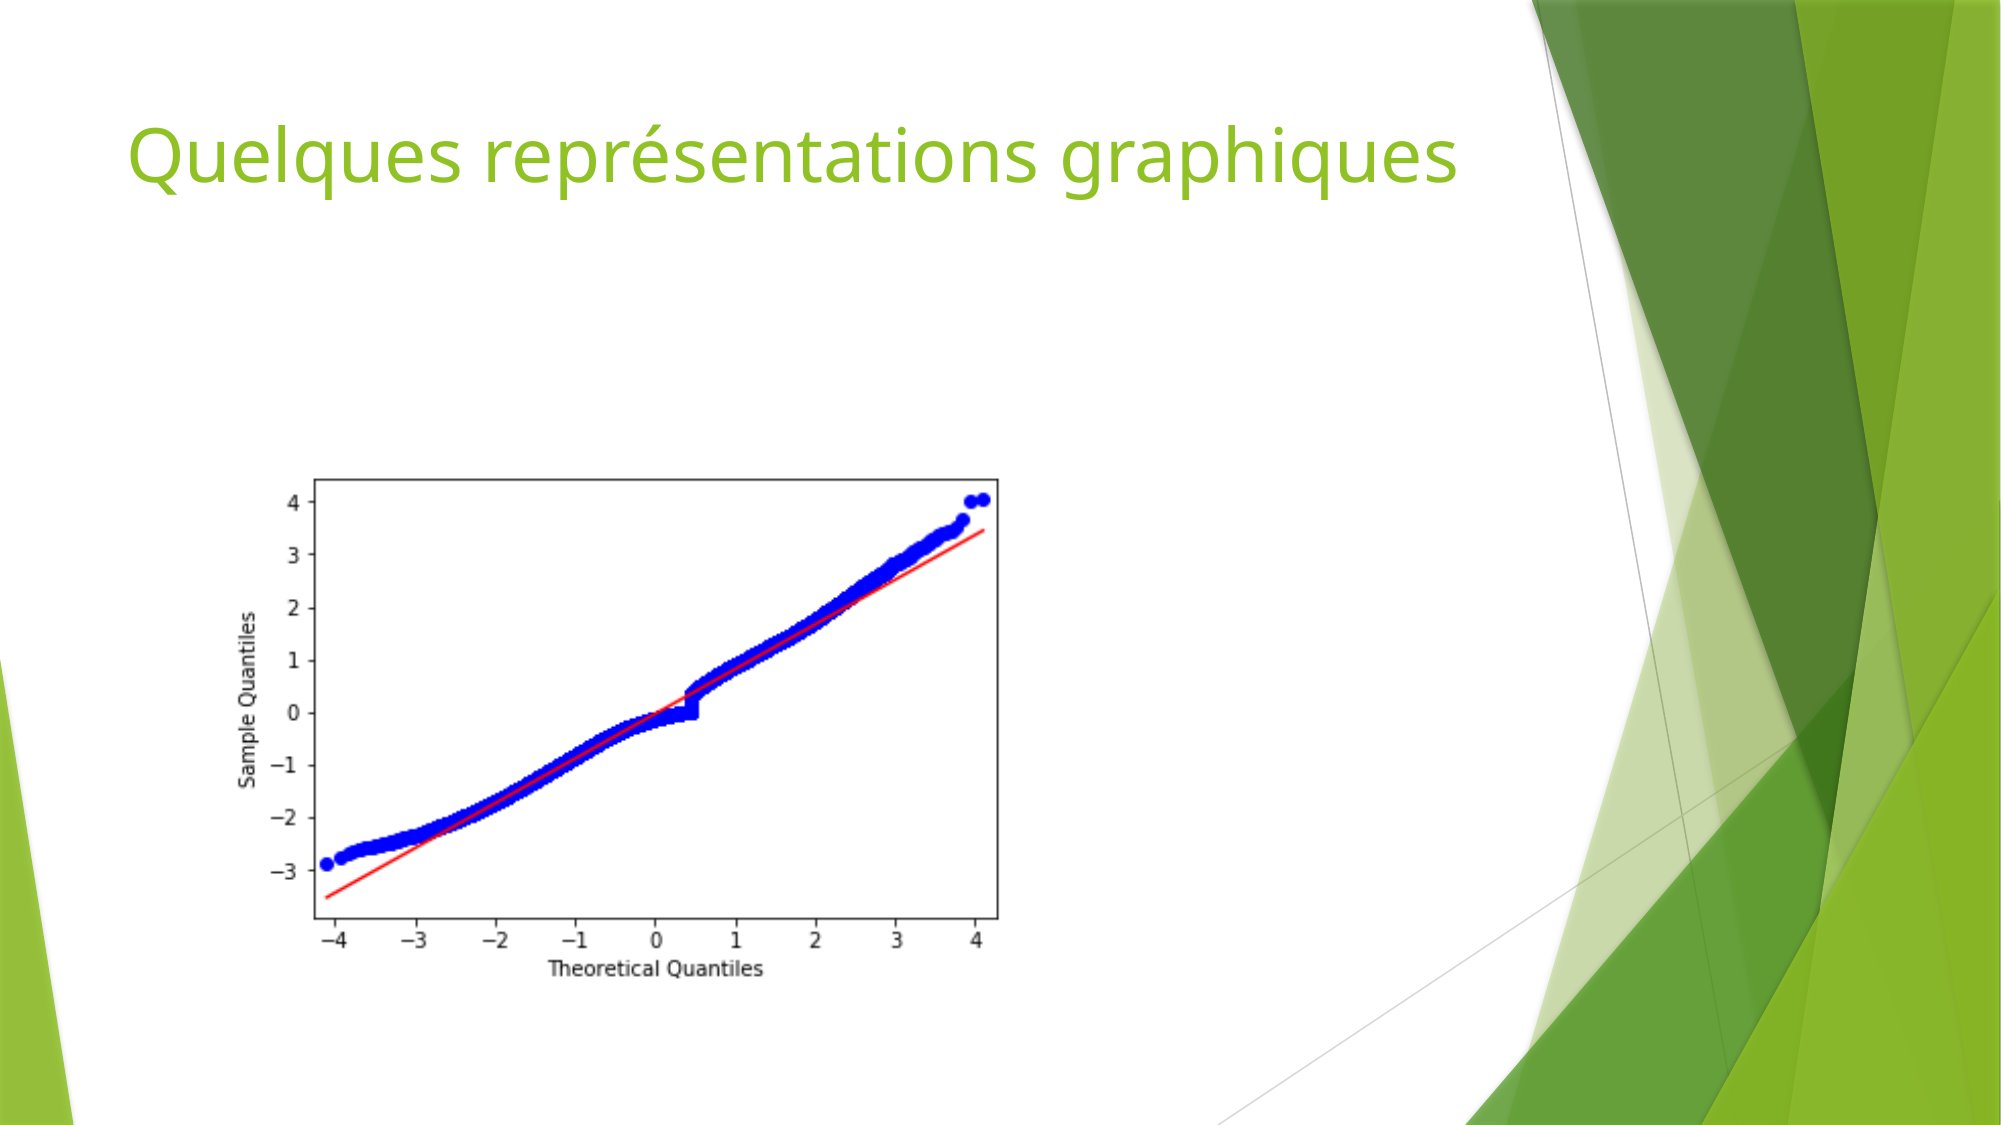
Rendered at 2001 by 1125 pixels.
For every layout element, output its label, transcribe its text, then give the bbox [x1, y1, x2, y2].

title Quelques représentations graphiques [111, 99, 1522, 317]
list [197, 448, 1202, 1026]
